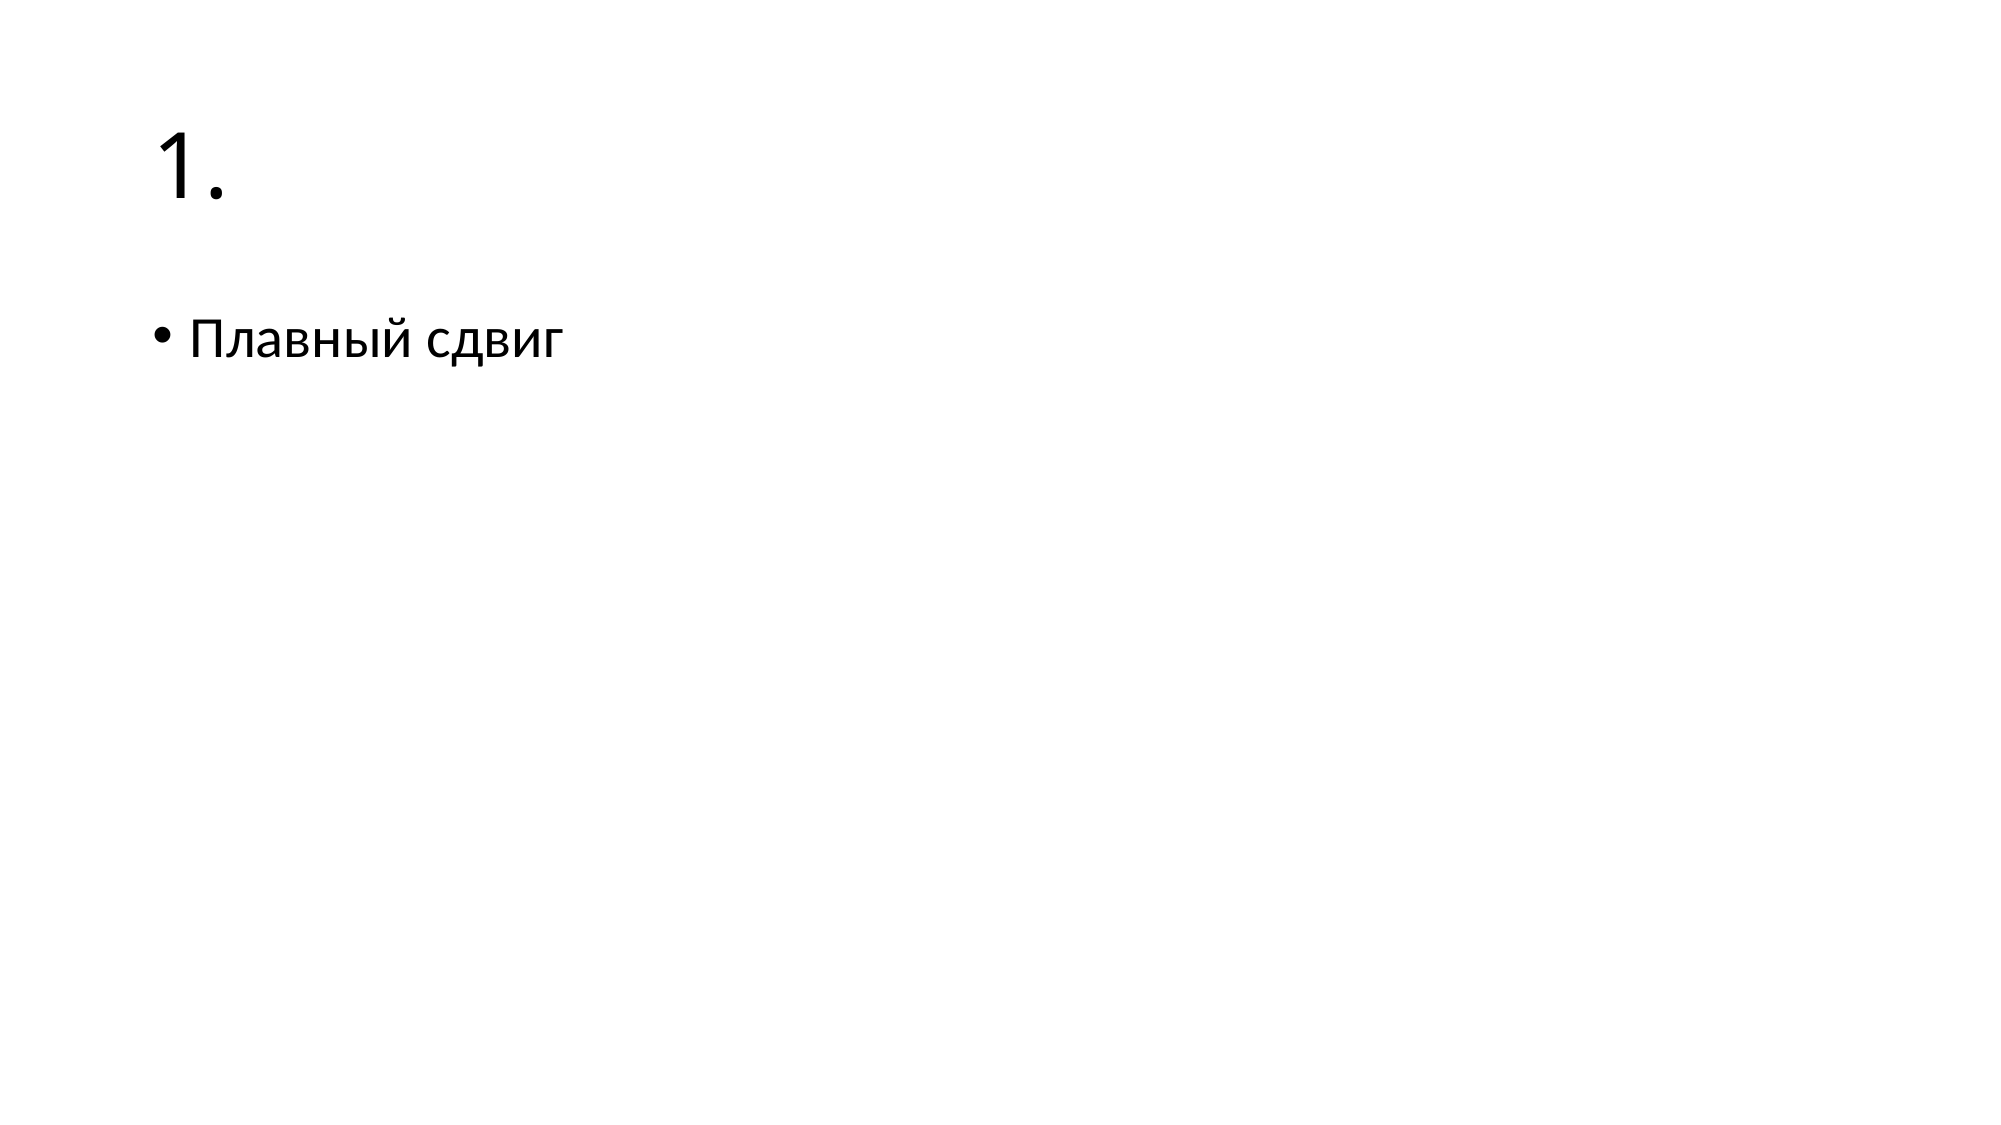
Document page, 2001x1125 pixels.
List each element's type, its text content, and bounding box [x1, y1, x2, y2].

title 1. [137, 59, 1863, 278]
list Плавный сдвиг [137, 299, 1863, 1014]
